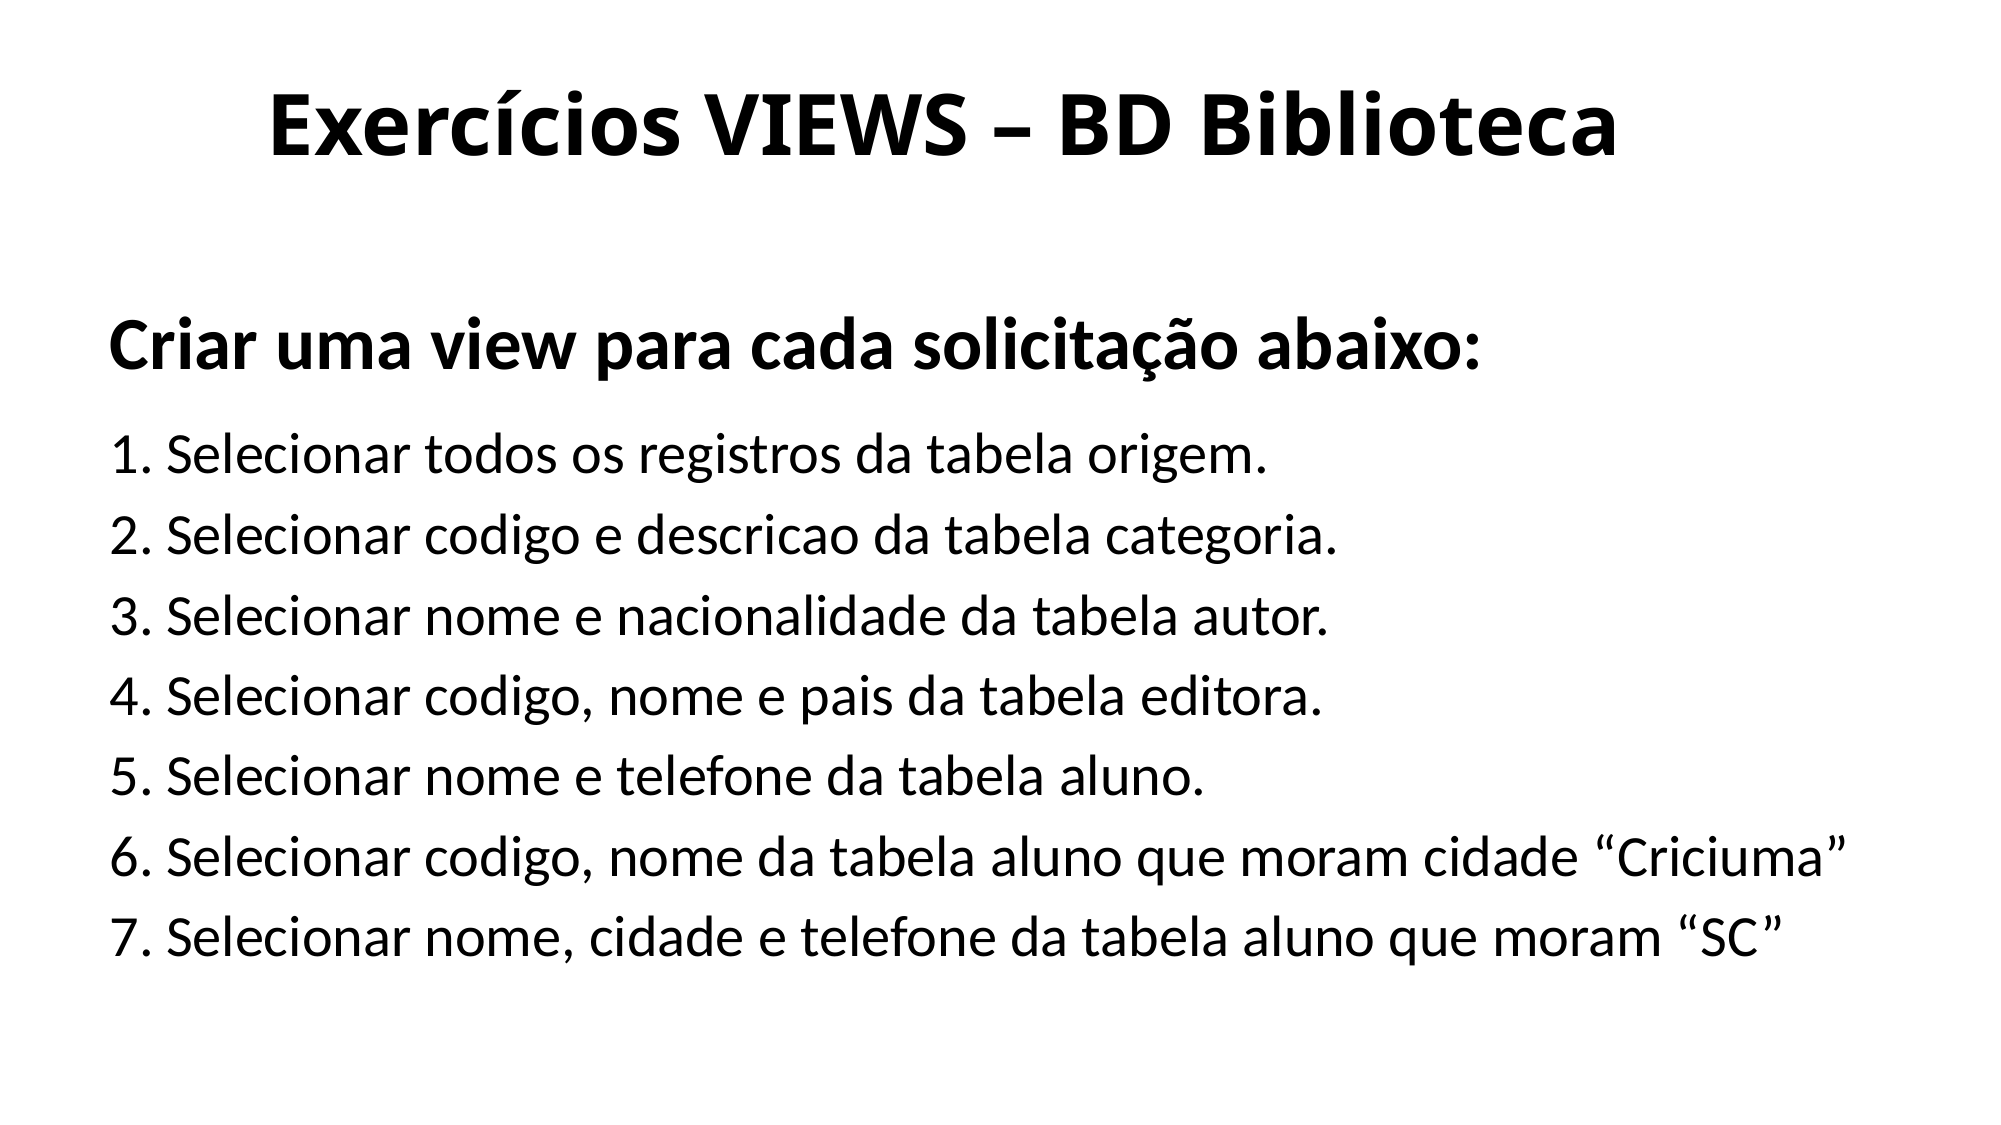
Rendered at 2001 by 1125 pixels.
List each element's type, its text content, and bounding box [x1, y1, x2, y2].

text_box Criar uma view para cada solicitação abaixo: Selecionar todos os registros da tabela origem. Selecionar codigo e descricao da tabela categoria. Selecionar nome e nacionalidade da tabela autor. Selecionar codigo, nome e pais da tabela editora. Selecionar nome e telefone da tabela aluno. Selecionar codigo, nome da tabela aluno que moram cidade “Criciuma” Selecionar nome, cidade e telefone da tabela aluno que moram “SC” [95, 273, 1967, 976]
title Exercícios VIEWS – BD Biblioteca [194, 16, 1695, 182]
